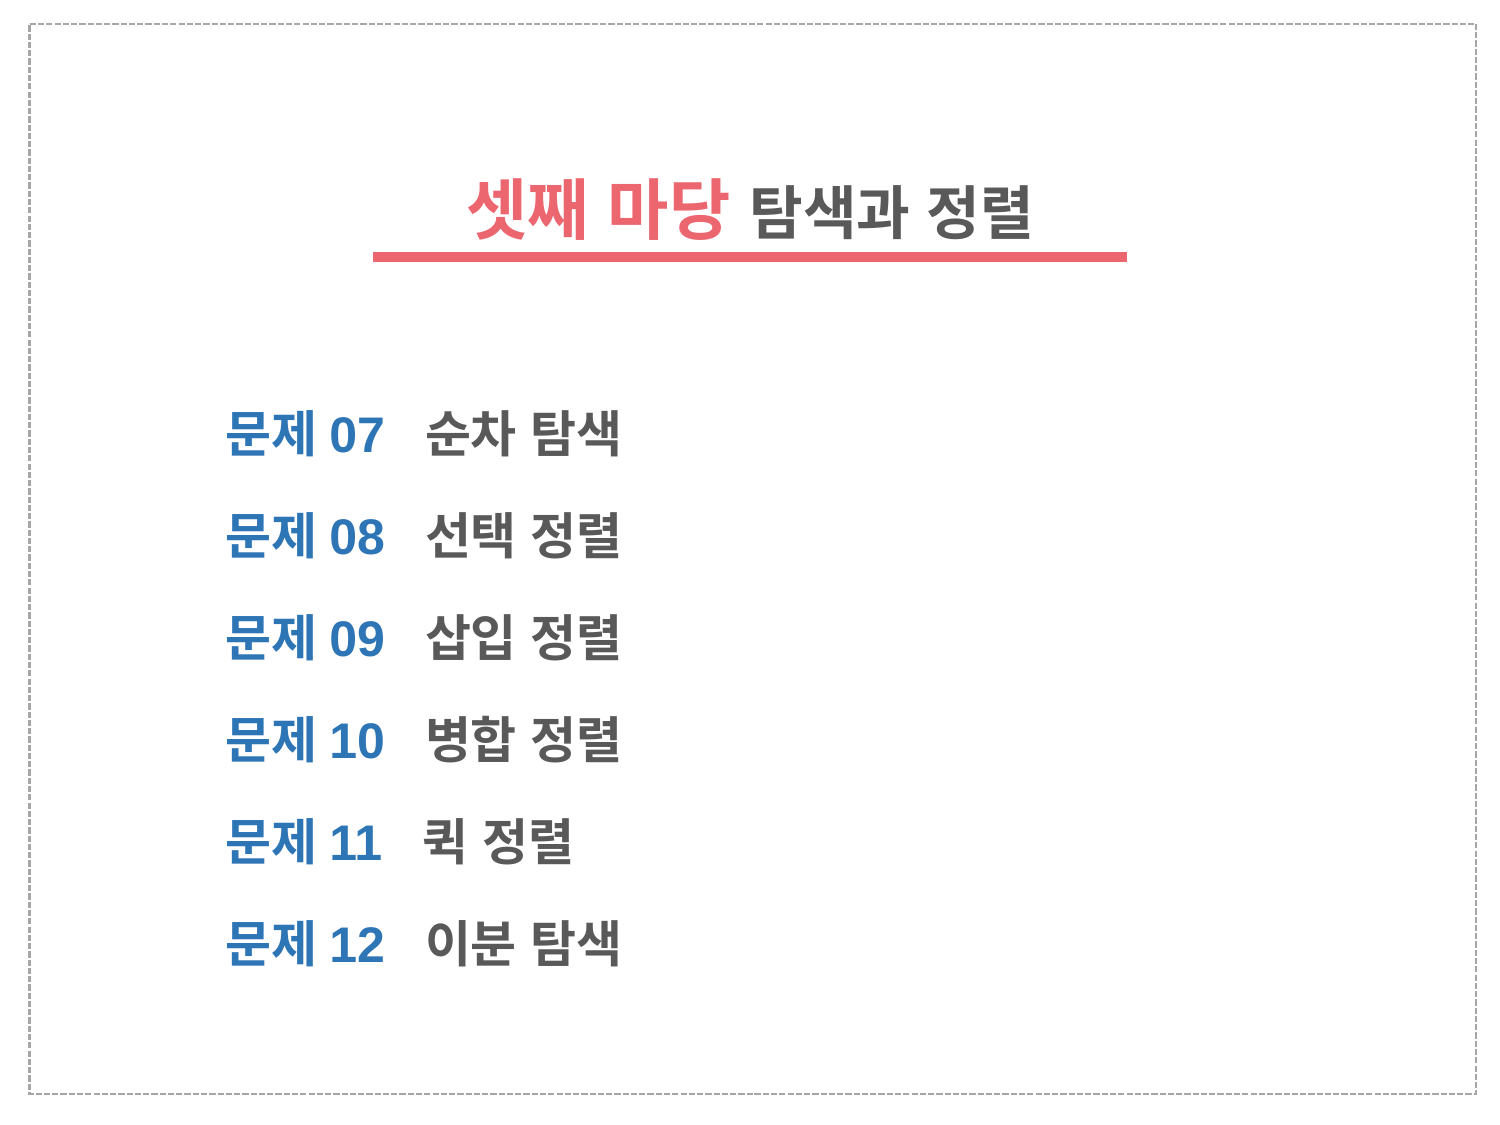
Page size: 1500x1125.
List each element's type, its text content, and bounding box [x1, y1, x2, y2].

text_box [28, 256, 1477, 1095]
text_box 셋째 마당 탐색과 정렬 [0, 160, 1500, 256]
text_box 문제07 순차 탐색 문제08 선택 정렬 문제09 삽입 정렬 문제10 병합 정렬 문제11 퀵 정렬 문제12 이분 탐색 [210, 352, 1229, 980]
text_box [28, 23, 1477, 160]
